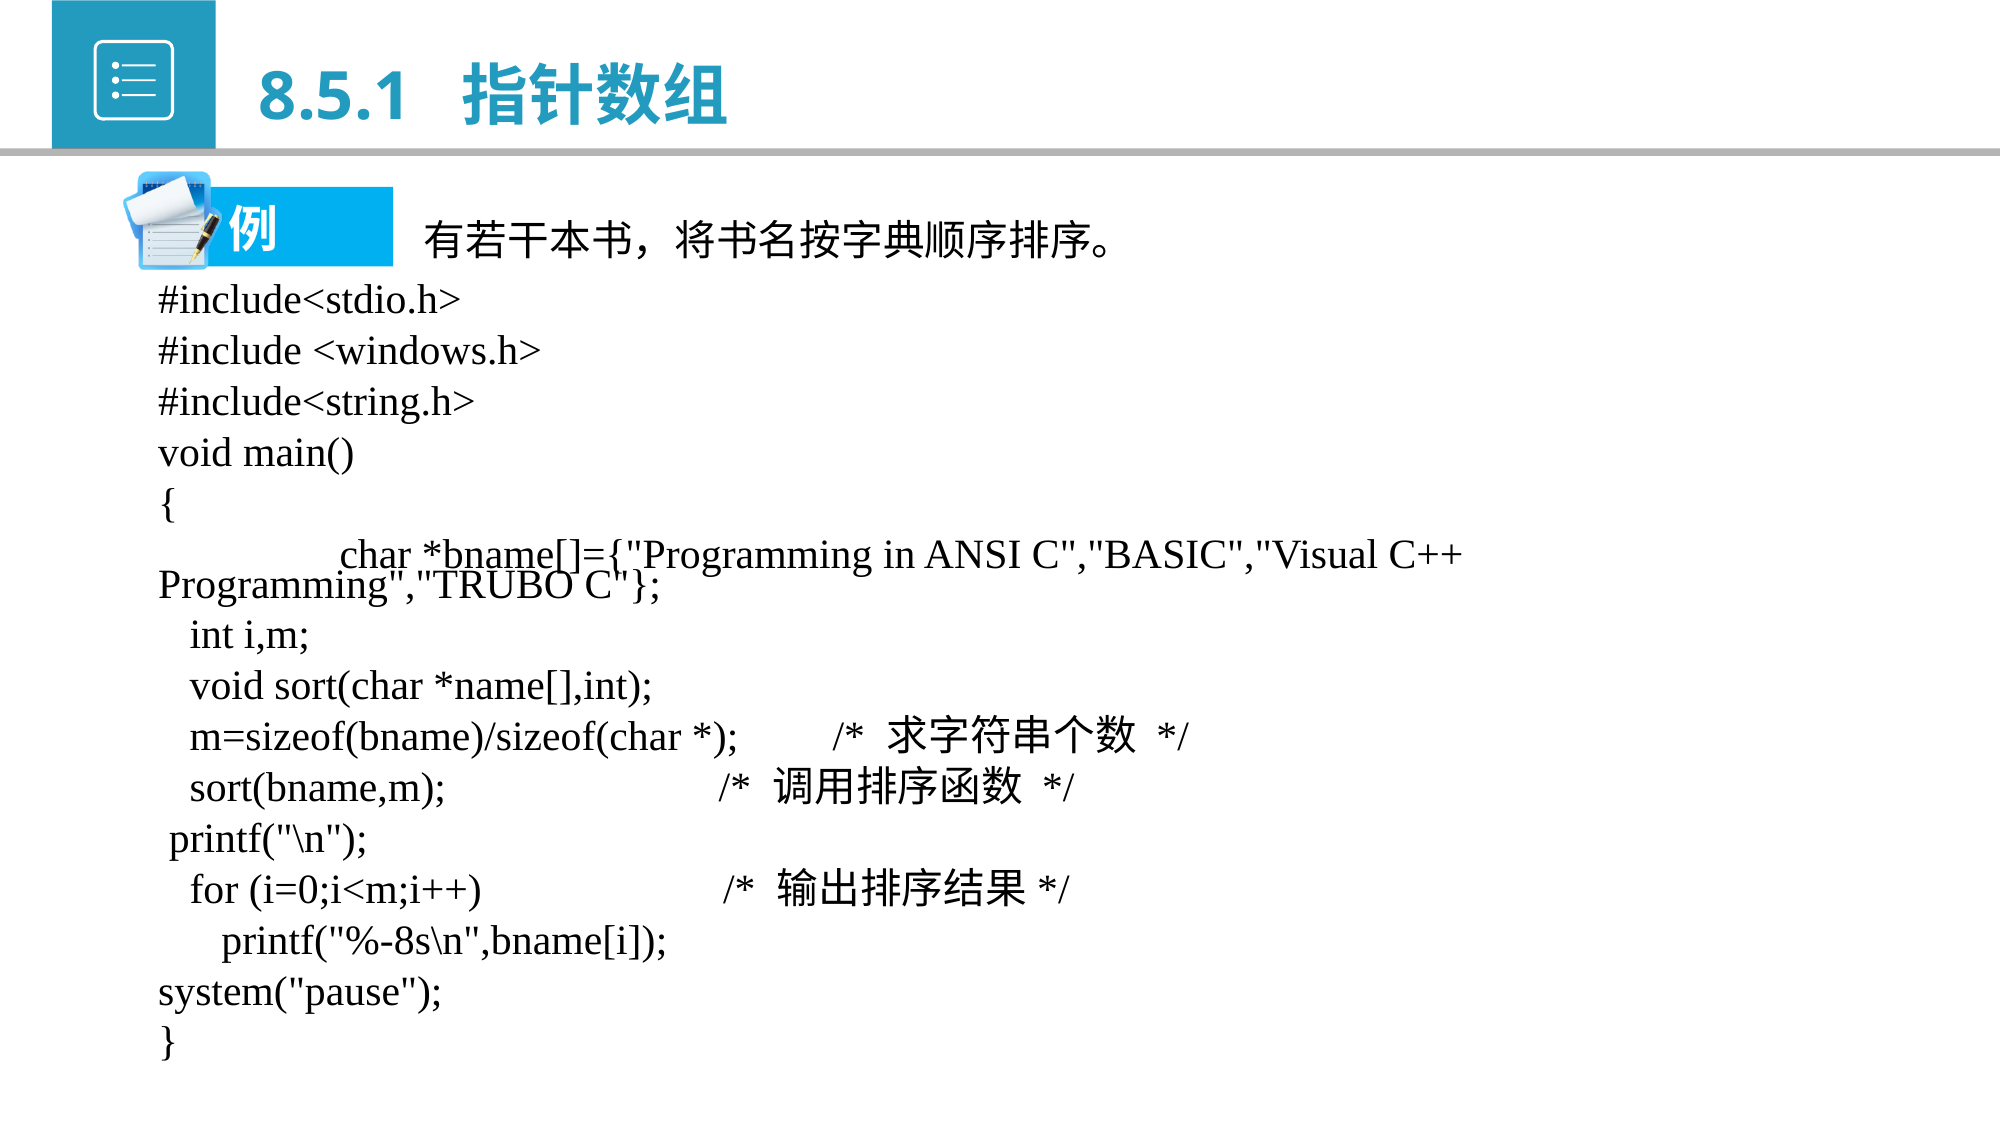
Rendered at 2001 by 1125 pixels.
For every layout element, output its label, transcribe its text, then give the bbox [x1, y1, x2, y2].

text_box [117, 161, 394, 278]
text_box #include<stdio.h> #include <windows.h> #include<string.h> void main() { char *bname[]={"Programming in ANSI C","BASIC","Visual C++ Programming","TRUBO C"}; int i,m; void sort(char *name[],int); m=sizeof(bname)/sizeof(char *); /* 求字符串个数 */ sort(bname,m); /* 调用排序函数 */ printf("\n"); for (i=0;i<m;i++) /* 输出排序结果*/ printf("%-8s\n",bname[i]); system("pause"); } [143, 282, 1722, 1070]
text_box 有若干本书，将书名按字典顺序排序。 [413, 183, 1205, 270]
text_box 8.5.1 指针数组 [243, 45, 744, 141]
